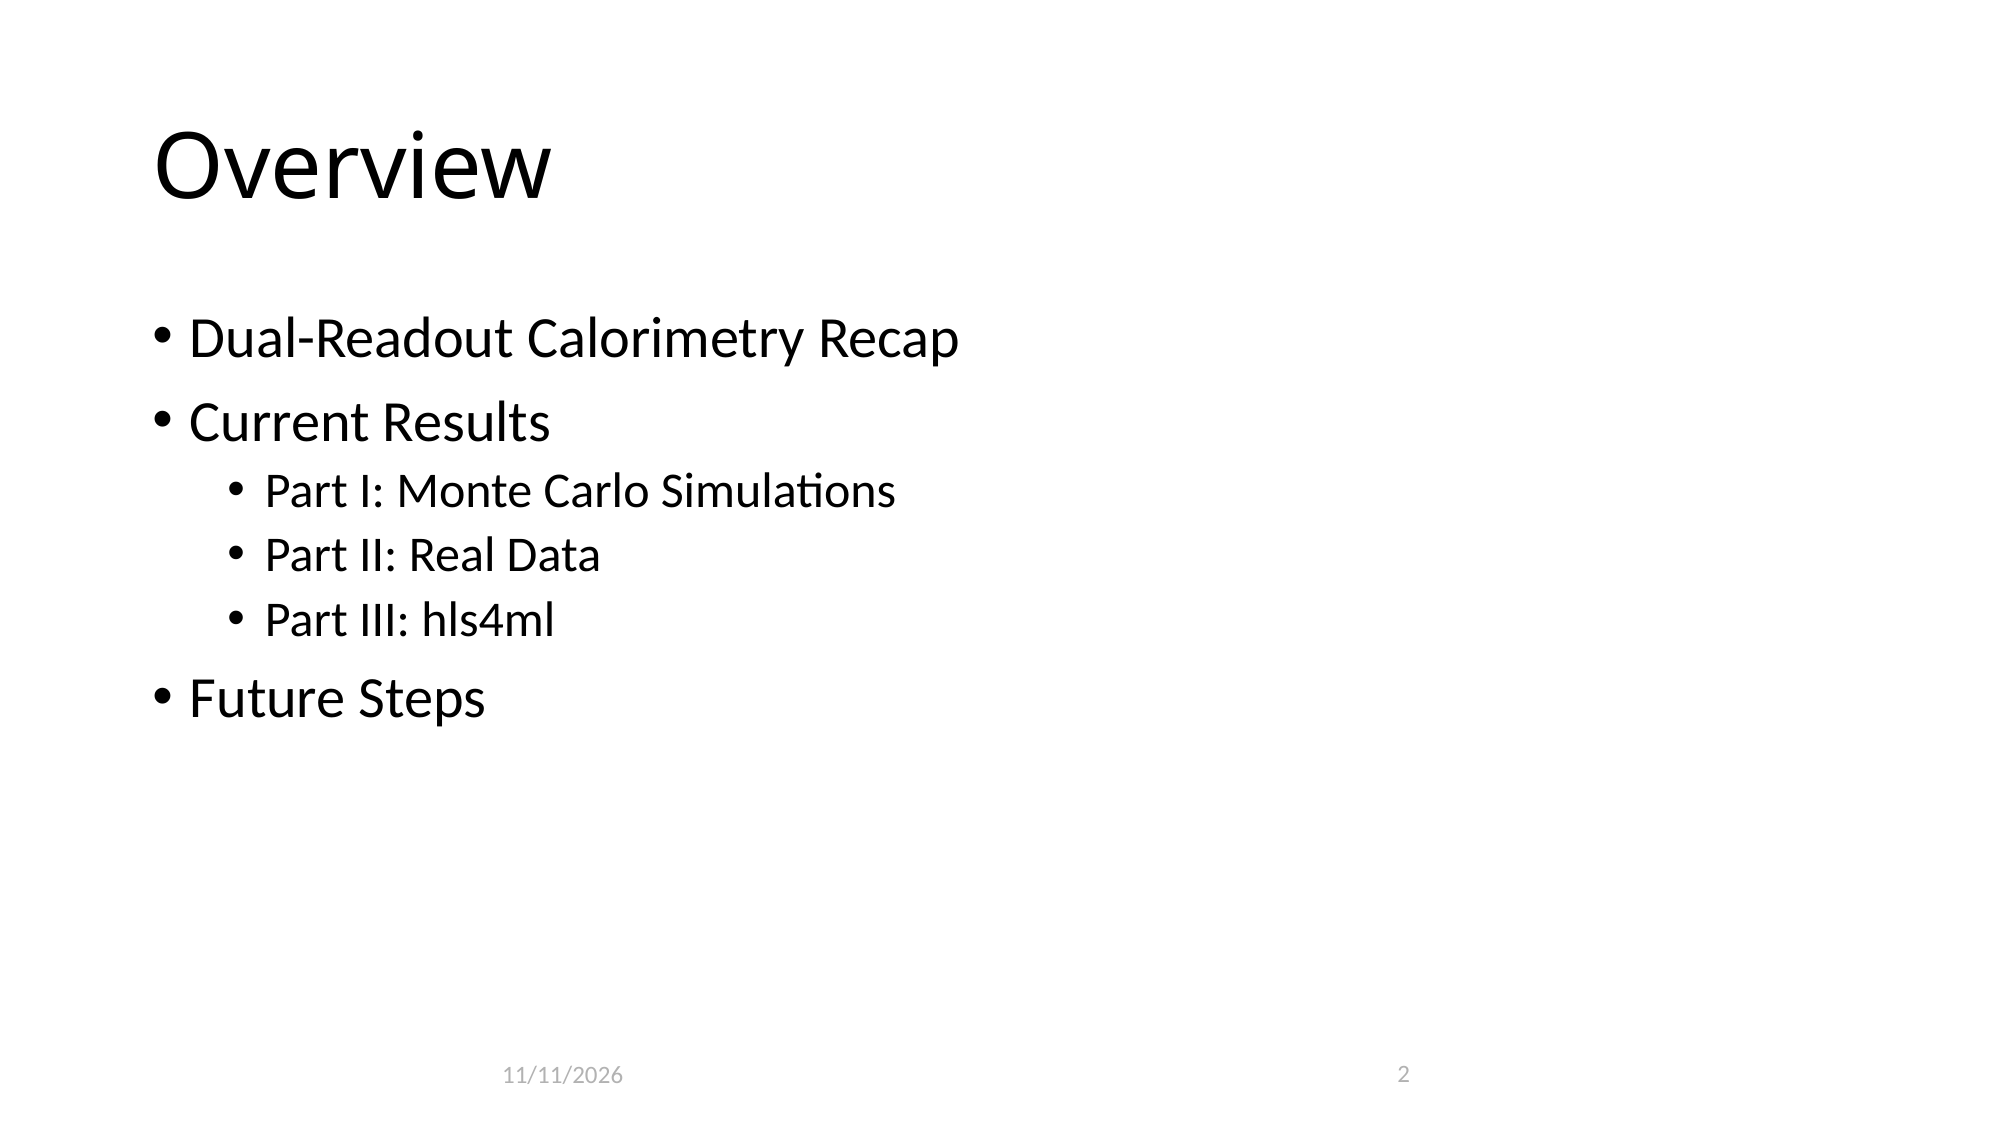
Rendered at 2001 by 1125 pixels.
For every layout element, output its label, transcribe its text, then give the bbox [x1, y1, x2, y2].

list Dual-Readout Calorimetry Recap Current Results Part I: Monte Carlo Simulations Part II: Real Data Part III: hls4ml Future Steps [137, 299, 1863, 1014]
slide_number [487, 1043, 838, 1104]
slide_number 2 [1342, 1042, 1425, 1103]
title Overview [137, 59, 1863, 278]
